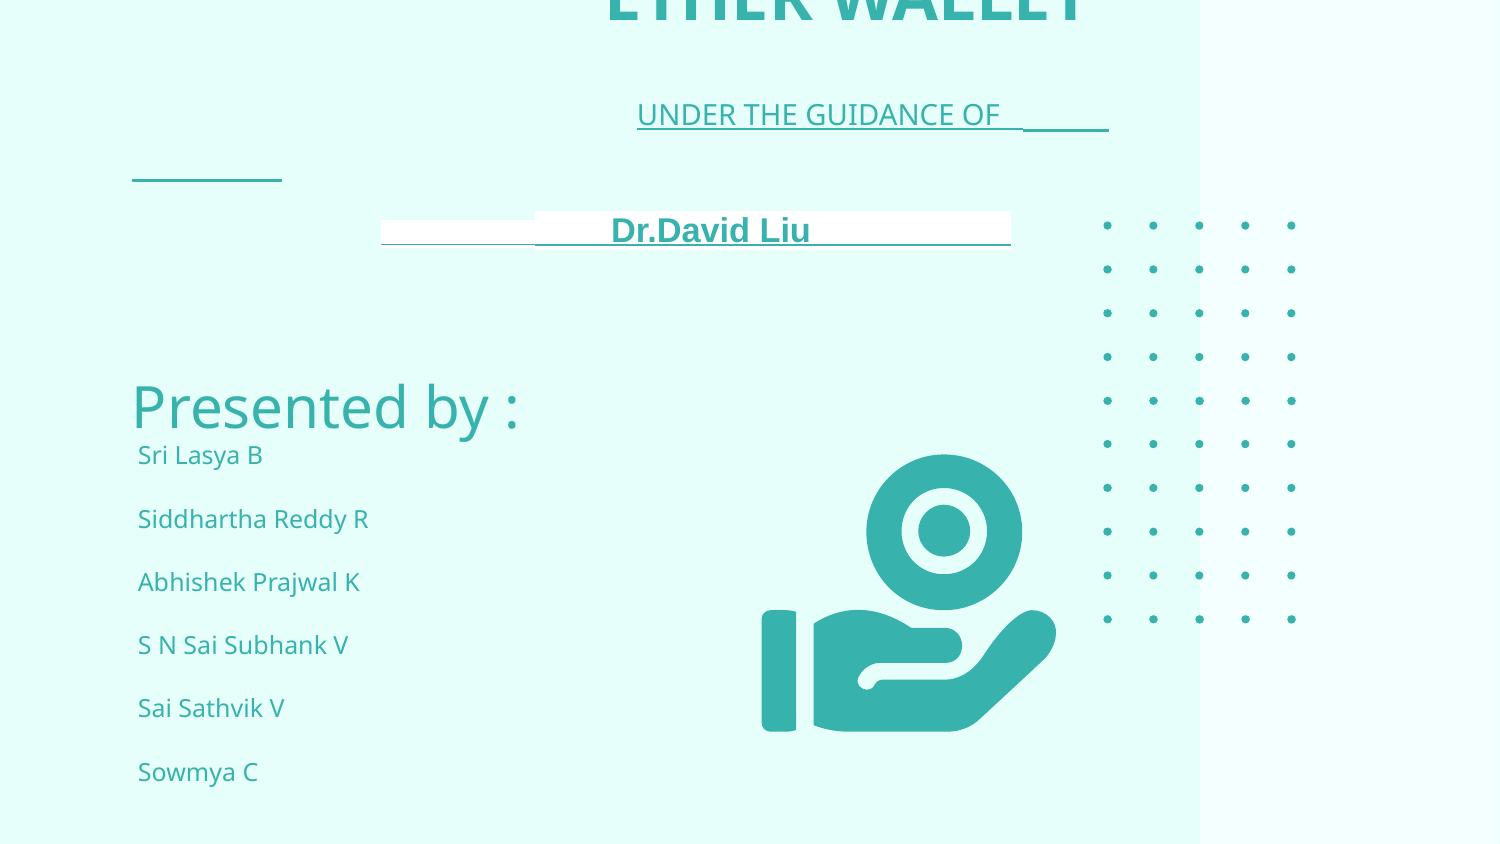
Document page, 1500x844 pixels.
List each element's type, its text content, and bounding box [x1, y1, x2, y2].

subtitle Sri Lasya B Siddhartha Reddy R Abhishek Prajwal K S N Sai Subhank V Sai Sathvik V Sowmya C [122, 424, 750, 739]
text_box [761, 454, 1059, 732]
title ETHER WALLET UNDER THE GUIDANCE OF Dr.David Liu ​ [116, 24, 1134, 371]
title Presented by : [116, 355, 564, 416]
